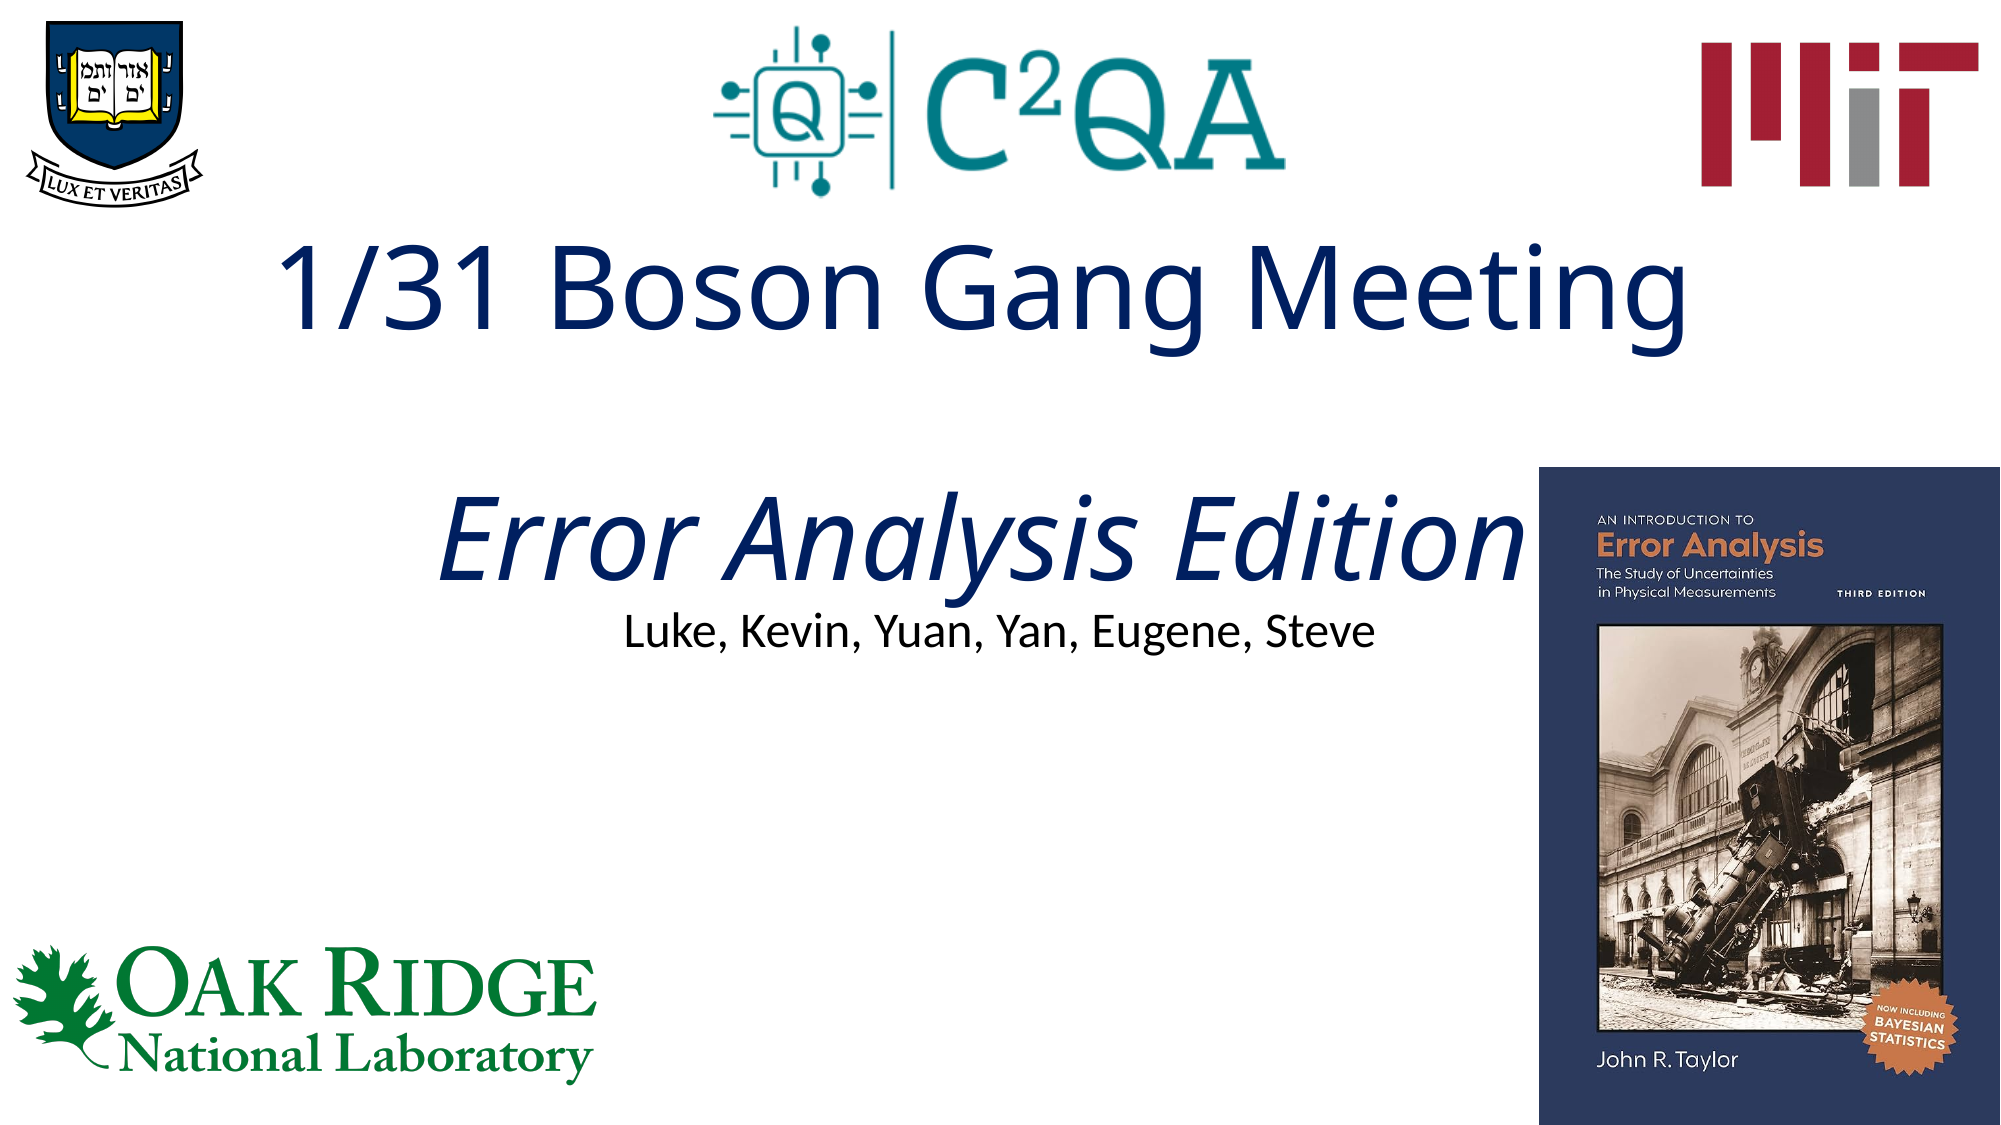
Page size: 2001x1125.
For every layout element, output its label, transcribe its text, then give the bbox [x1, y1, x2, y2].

picture [25, 21, 204, 208]
picture [13, 841, 700, 1125]
picture [713, 21, 1287, 208]
picture [1539, 467, 2000, 1125]
picture [1659, 0, 2000, 235]
subtitle Luke, Kevin, Yuan, Yan, Eugene, Steve [249, 596, 1539, 869]
title 1/31 Boson Gang Meeting Error Analysis Edition [249, 221, 1715, 596]
